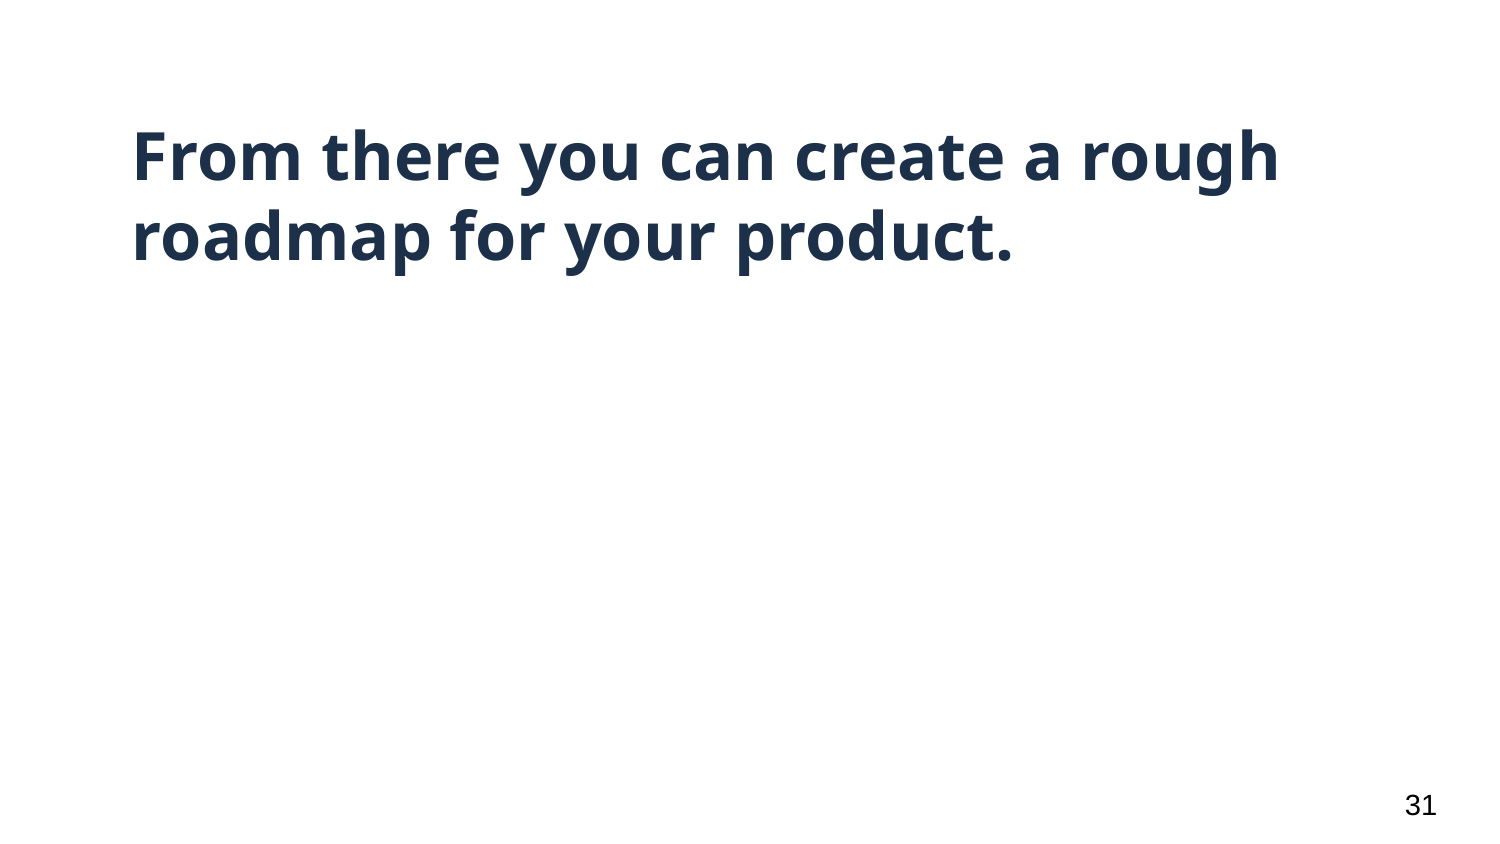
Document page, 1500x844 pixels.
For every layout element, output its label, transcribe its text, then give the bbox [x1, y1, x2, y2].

title From there you can create a rough roadmap for your product. Try not to have too many customer promises in play at any one time — your team needs to be able to keep track of what promises they’re working on! [116, 87, 1329, 701]
slide_number ‹#› [1389, 781, 1480, 825]
